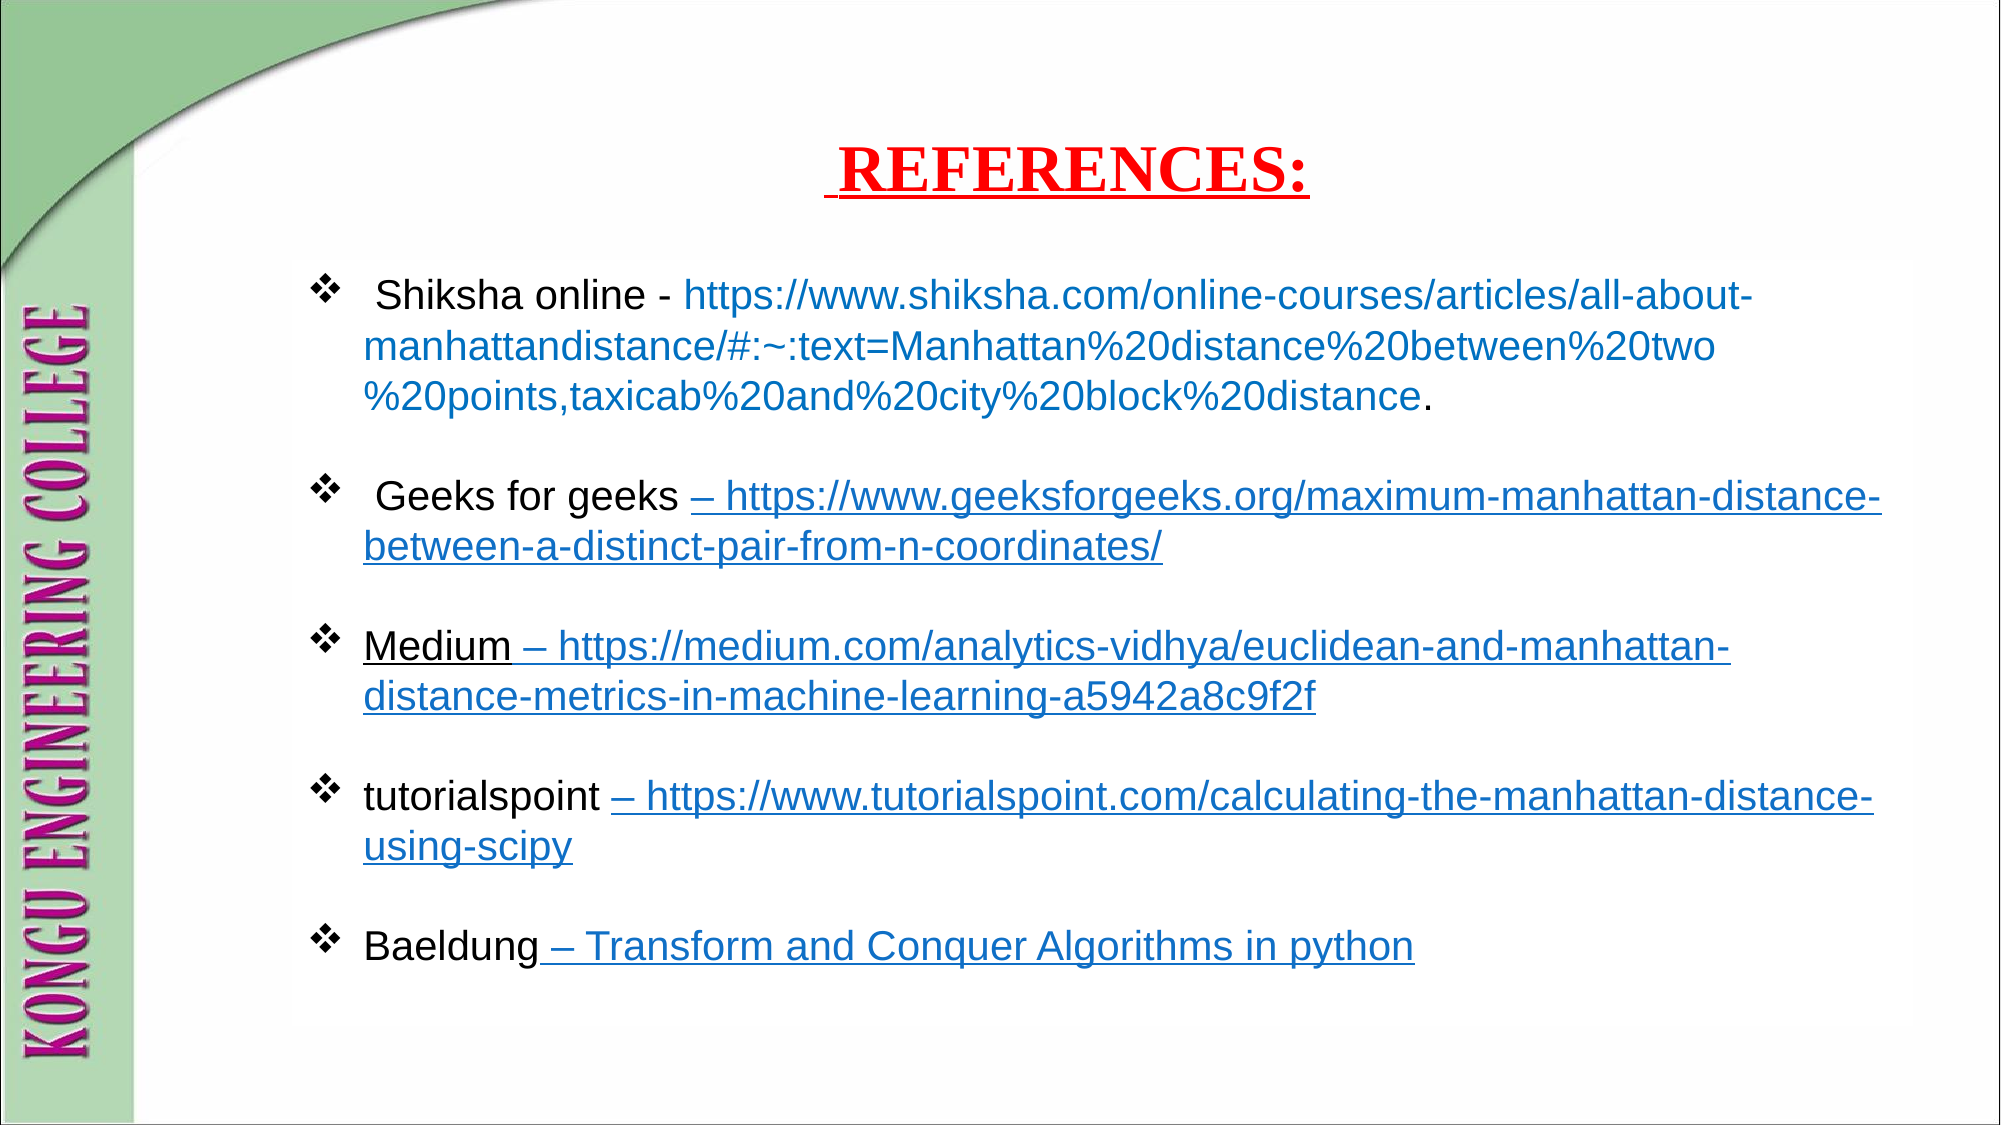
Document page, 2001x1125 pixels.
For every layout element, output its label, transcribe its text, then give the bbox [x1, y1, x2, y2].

picture [0, 0, 2001, 1125]
text_box REFERENCES: [809, 117, 1633, 212]
text_box Shiksha online - https://www.shiksha.com/online-courses/articles/all-about-manhattandistance/#:~:text=Manhattan%20distance%20between%20two%20points,taxicab%20and%20city%20block%20distance. Geeks for geeks – https://www.geeksforgeeks.org/maximum-manhattan-distance-between-a-distinct-pair-from-n-coordinates/ Medium – https://medium.com/analytics-vidhya/euclidean-and-manhattan-distance-metrics-in-machine-learning-a5942a8c9f2f tutorialspoint – https://www.tutorialspoint.com/calculating-the-manhattan-distance-using-scipy Baeldung – Transform and Conquer Algorithms in python [292, 260, 1913, 1026]
